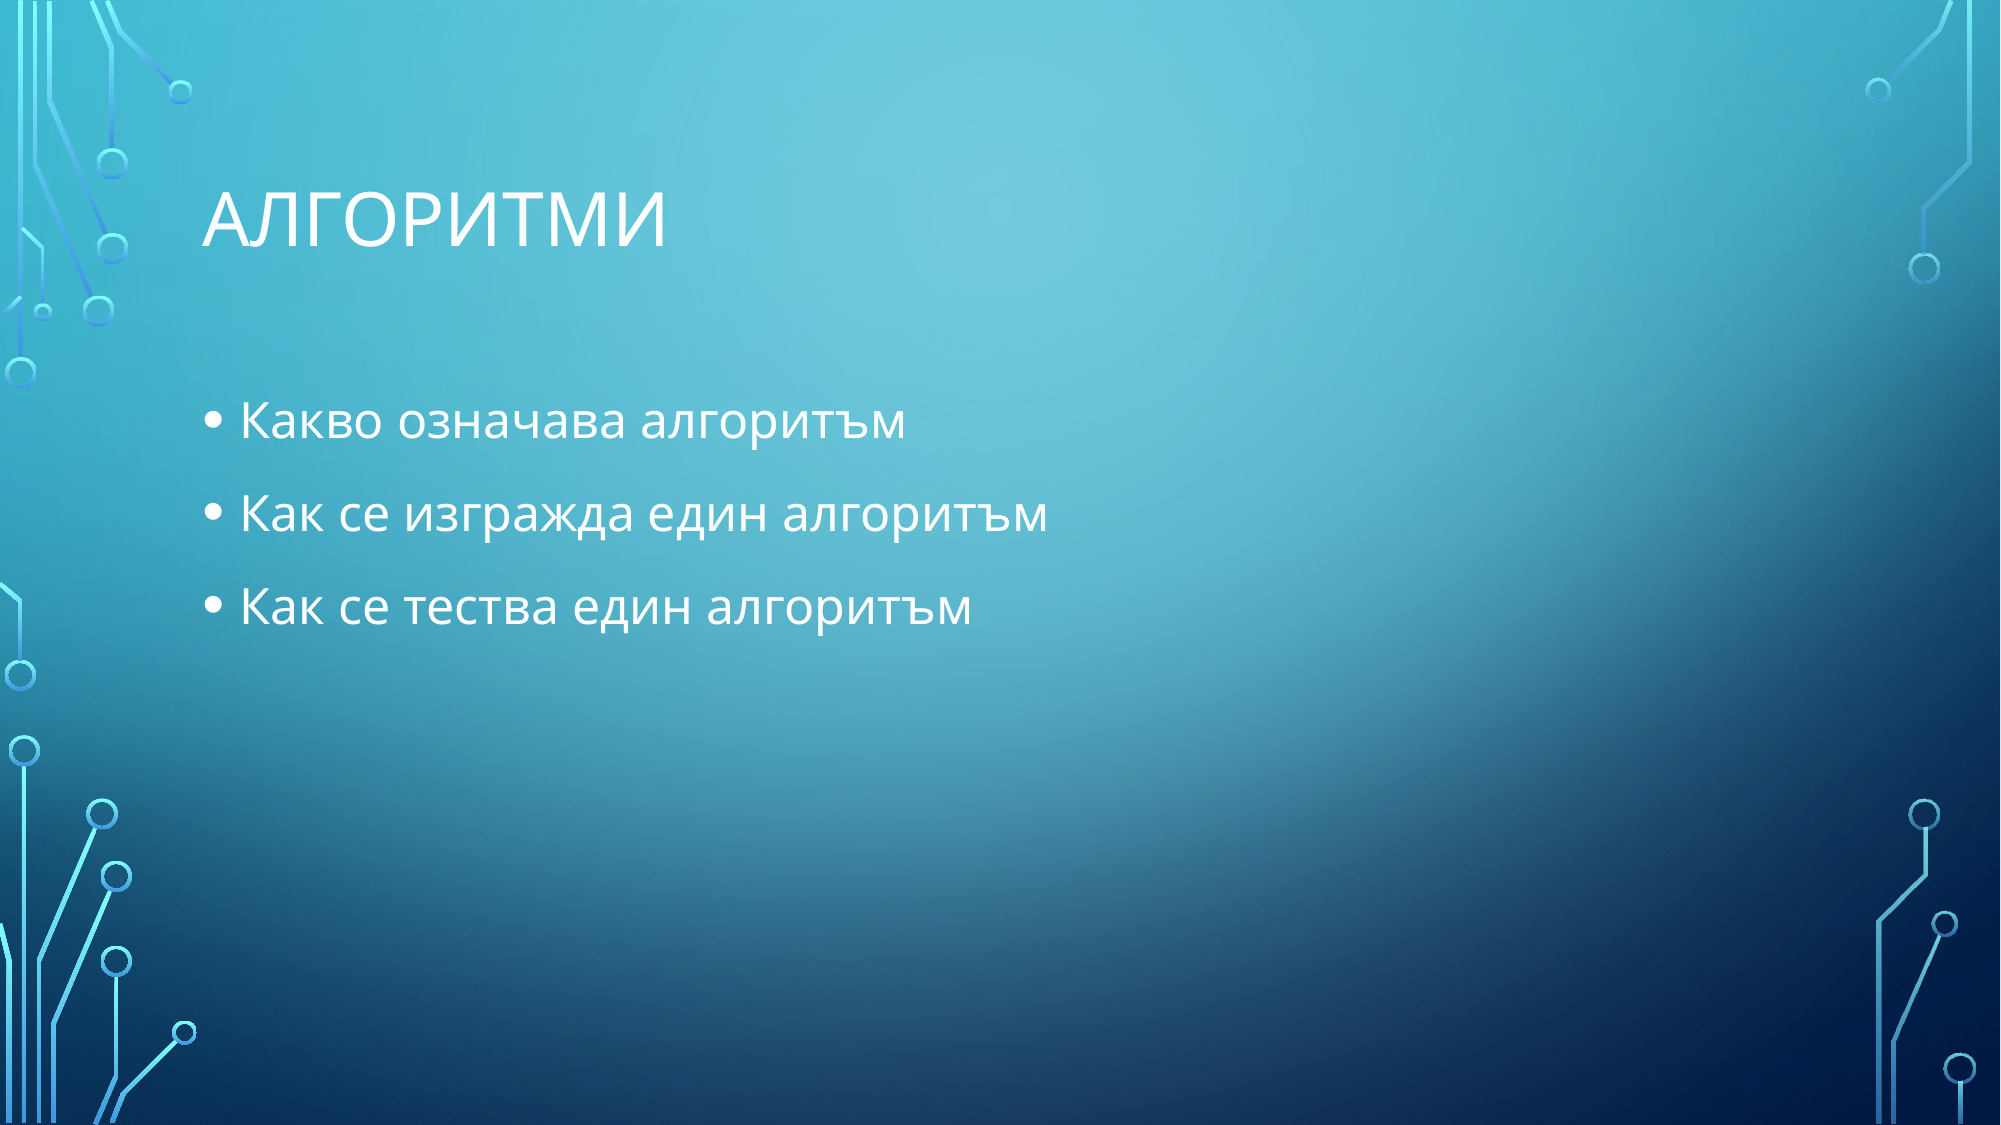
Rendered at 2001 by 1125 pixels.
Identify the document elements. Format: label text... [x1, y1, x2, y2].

title алгоритми [187, 101, 1813, 344]
list Какво означава алгоритъм Как се изгражда един алгоритъм Как се тества един алгоритъм [187, 369, 1813, 950]
